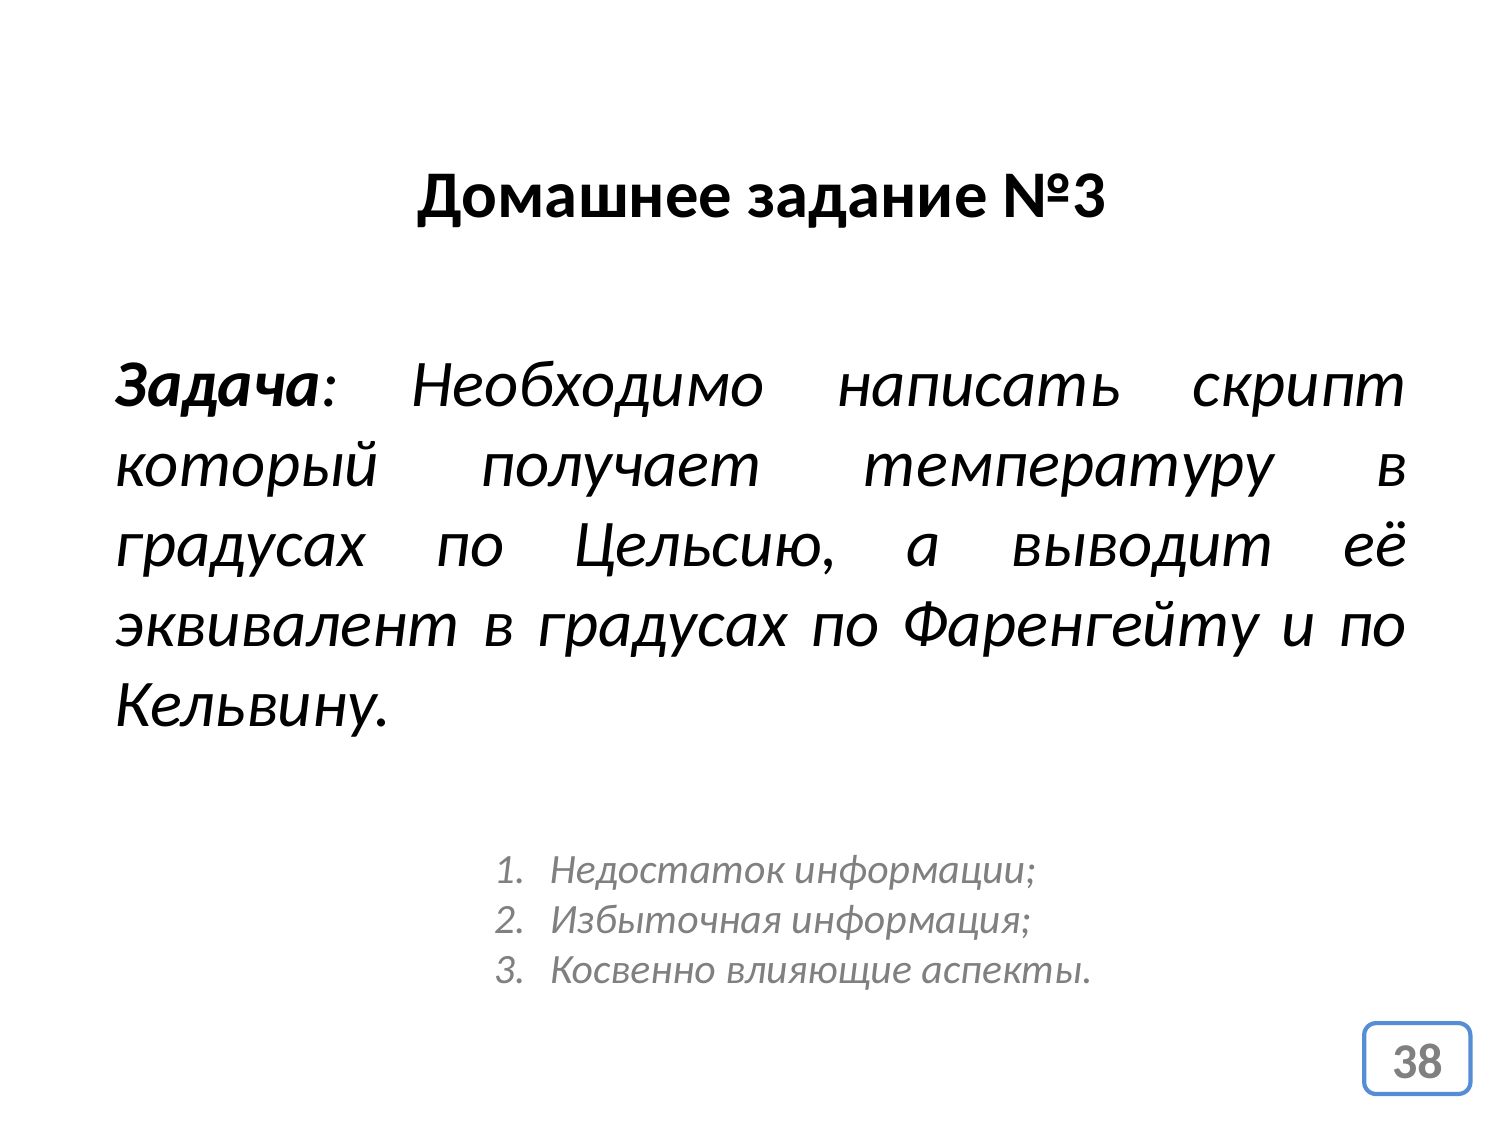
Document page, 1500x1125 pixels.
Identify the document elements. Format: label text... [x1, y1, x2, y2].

text_box 38 [1362, 1021, 1473, 1097]
text_box Задача: Необходимо написать скрипт который получает температуру в градусах по Цельсию, а выводит её эквивалент в градусах по Фаренгейту и по Кельвину. [100, 332, 1424, 747]
title Домашнее задание №3 [299, 126, 1225, 256]
text_box Недостаток информации; Избыточная информация; Косвенно влияющие аспекты. [478, 834, 1108, 999]
